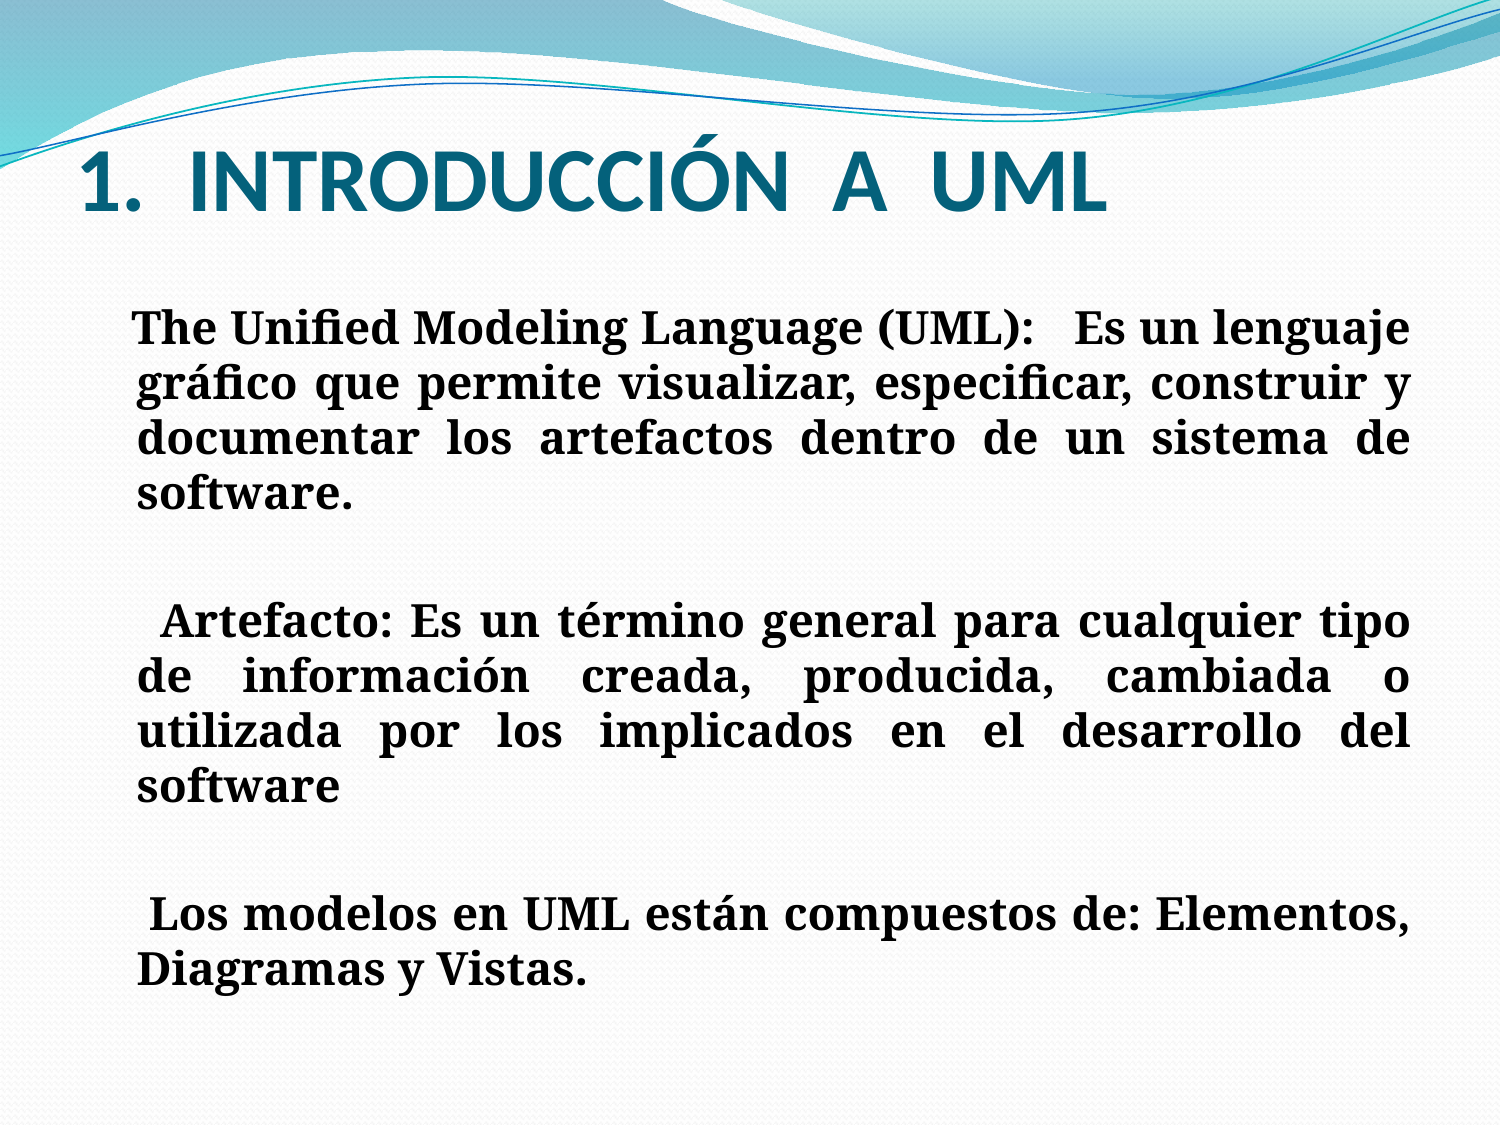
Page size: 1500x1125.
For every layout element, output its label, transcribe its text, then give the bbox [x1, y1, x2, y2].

list The Unified Modeling Language (UML): Es un lenguaje gráfico que permite visualizar, especificar, construir y documentar los artefactos dentro de un sistema de software. Artefacto: Es un término general para cualquier tipo de información creada, producida, cambiada o utilizada por los implicados en el desarrollo del software Los modelos en UML están compuestos de: Elementos, Diagramas y Vistas. [76, 290, 1428, 1012]
title 1. INTRODUCCIÓN A UML [74, 42, 1426, 231]
